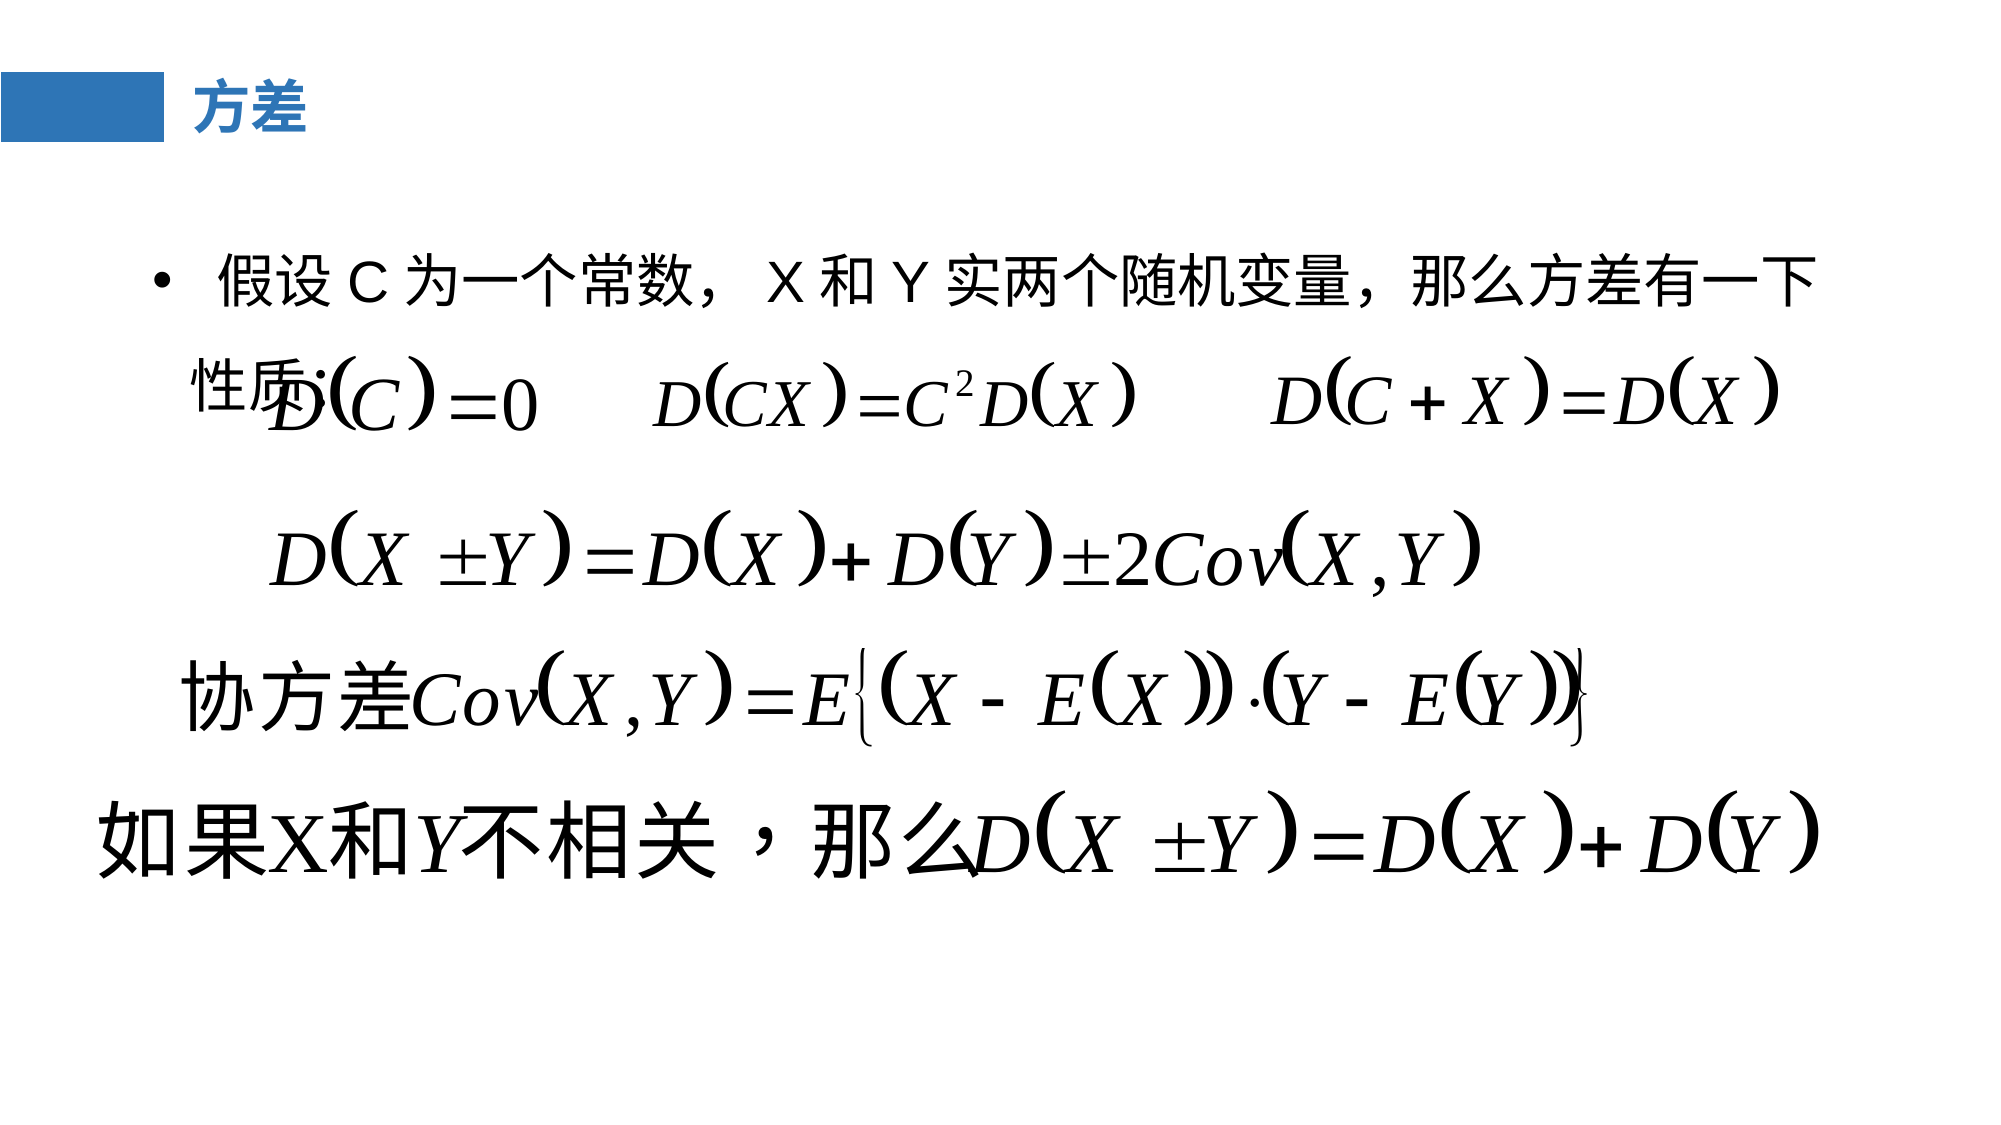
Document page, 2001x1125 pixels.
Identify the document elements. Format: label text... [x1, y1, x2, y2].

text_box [1258, 353, 1784, 455]
title 方差 [177, 18, 1903, 203]
list 假设C为一个常数，X和Y实两个随机变量，那么方差有一下性质： [137, 202, 1863, 1014]
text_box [255, 354, 556, 463]
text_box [87, 787, 1827, 908]
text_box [169, 648, 1606, 758]
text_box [255, 506, 1484, 618]
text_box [641, 354, 1137, 455]
